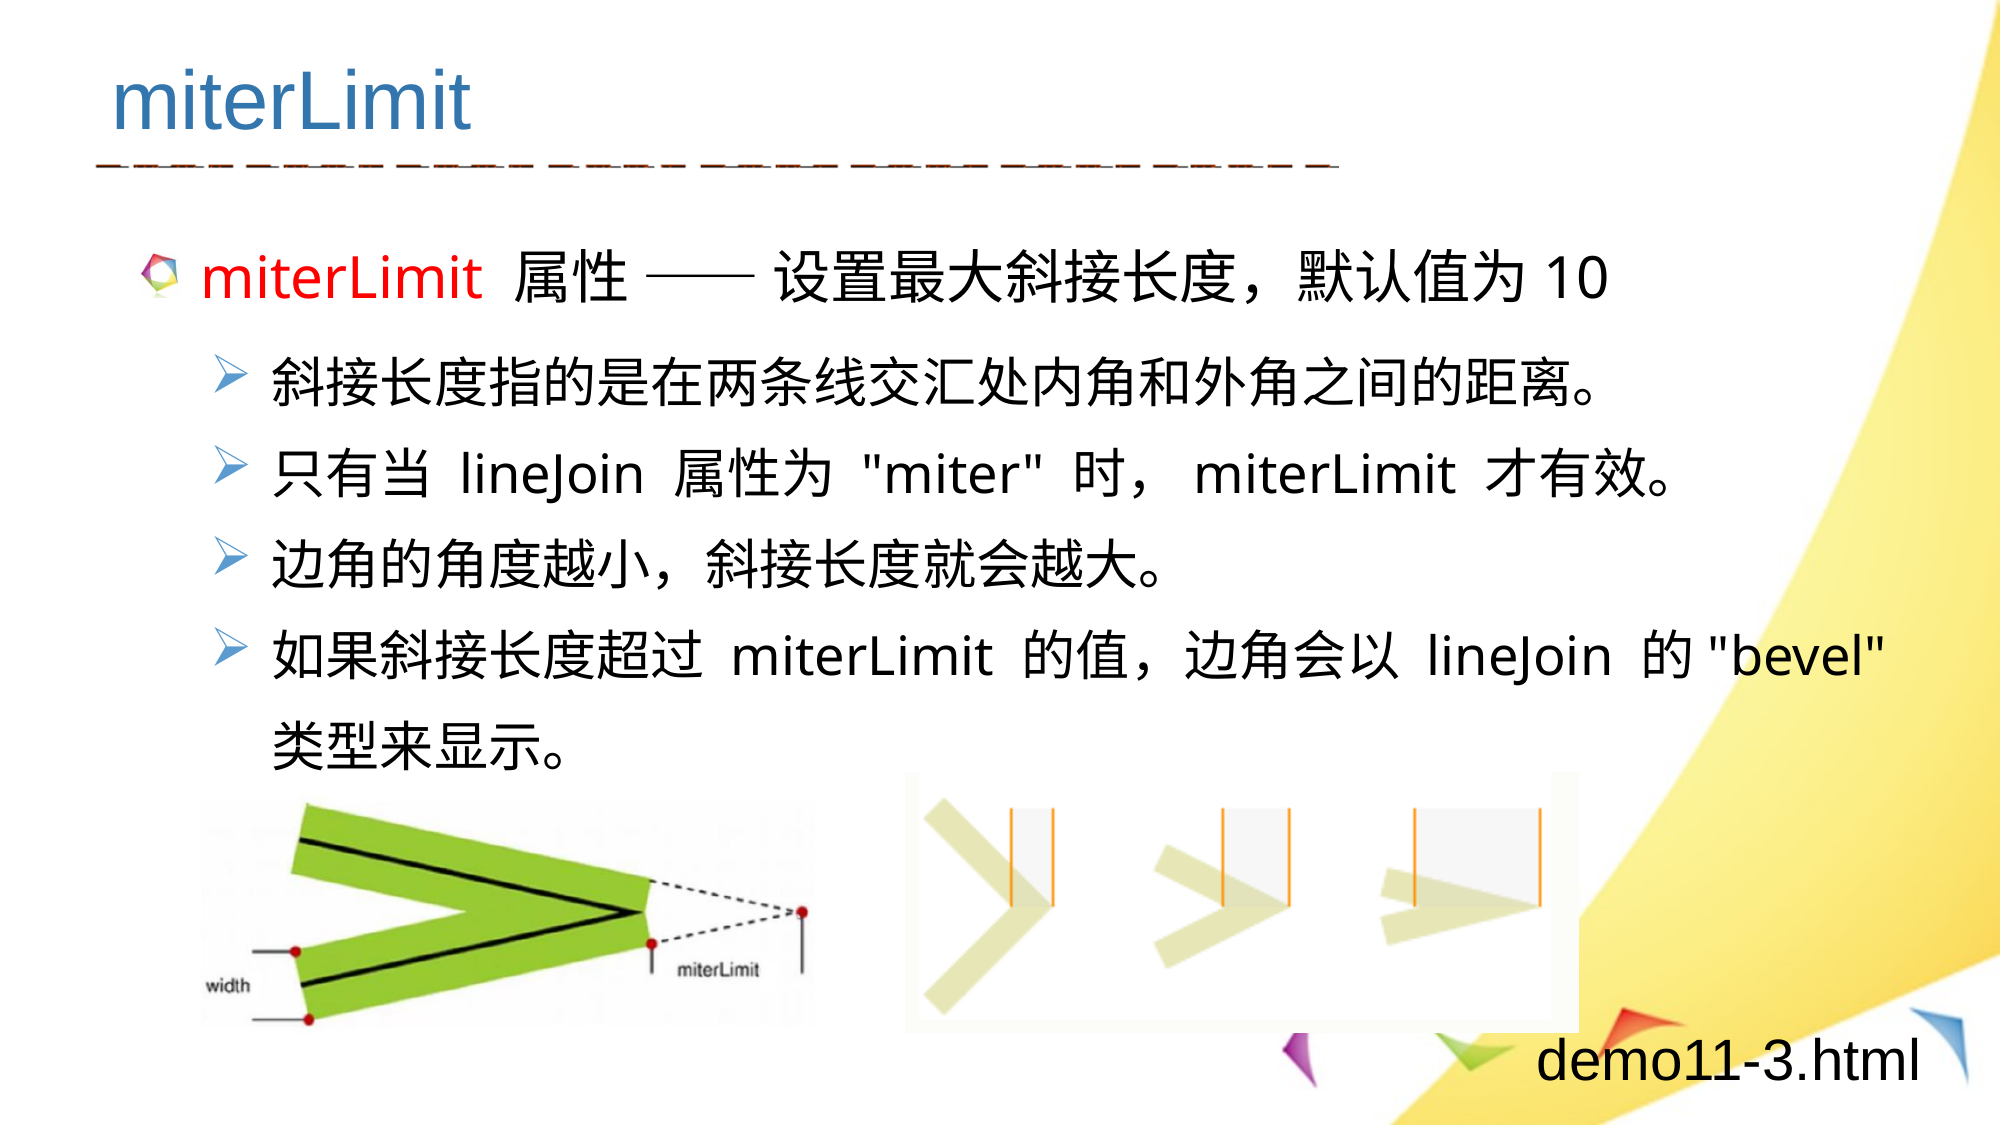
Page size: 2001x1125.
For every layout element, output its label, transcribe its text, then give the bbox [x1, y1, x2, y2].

list miterLimit 属性 —— 设置最大斜接长度，默认值为10 斜接长度指的是在两条线交汇处内角和外角之间的距离。 只有当 lineJoin 属性为 "miter" 时，miterLimit 才有效。 边角的角度越小，斜接长度就会越大。 如果斜接长度超过 miterLimit 的值，边角会以 lineJoin 的"bevel" 类型来显示。 [124, 204, 1919, 967]
picture [196, 788, 835, 1034]
text_box demo11-3.html [1521, 1014, 2000, 1100]
picture [139, 252, 181, 298]
picture [88, 0, 2000, 1125]
list miterLimit [96, 38, 1441, 141]
